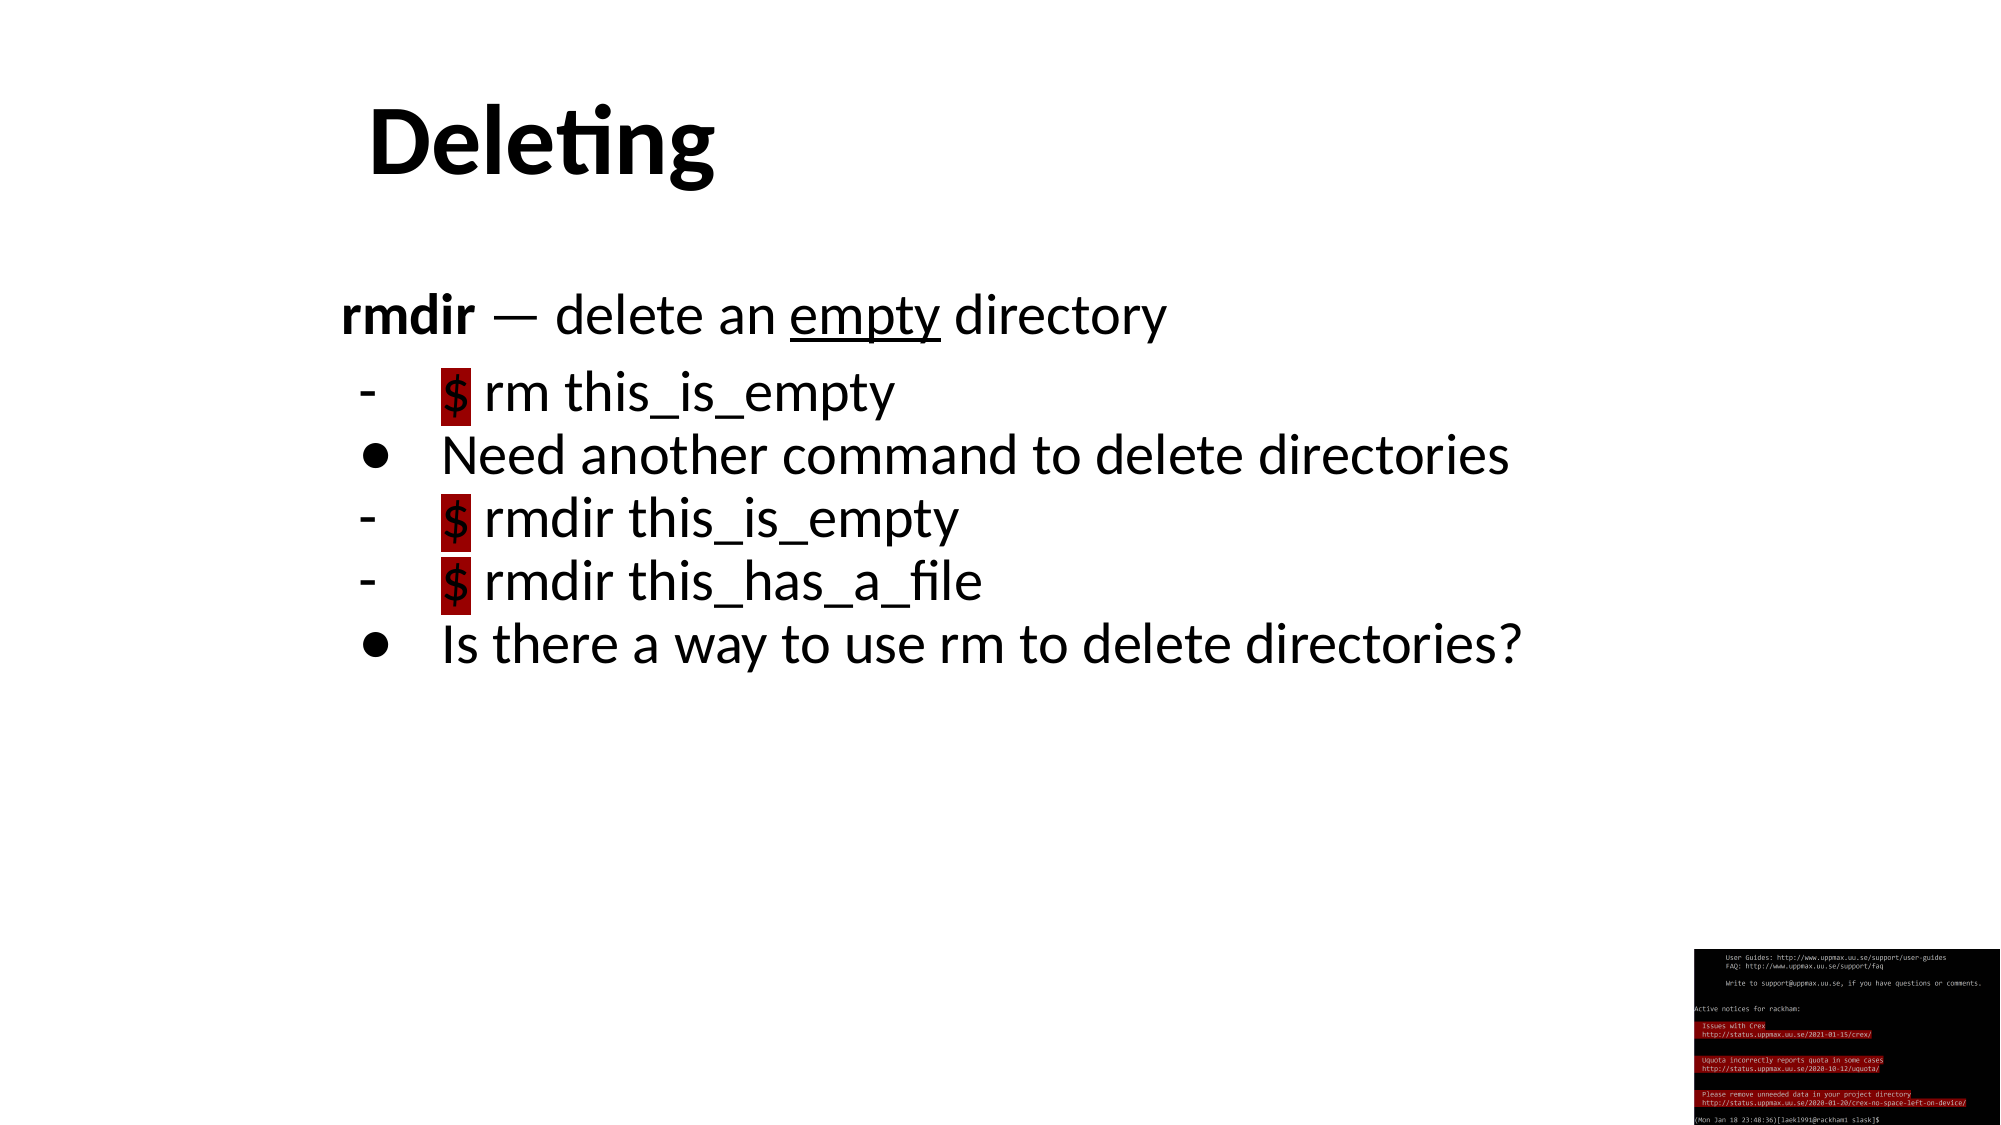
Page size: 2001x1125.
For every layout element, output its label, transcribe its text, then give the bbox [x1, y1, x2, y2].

picture [1694, 949, 2000, 1125]
text_box Deleting [348, 54, 1005, 215]
list rmdir — delete an empty directory $ rm this_is_empty Need another command to delete directories $ rmdir this_is_empty $ rmdir this_has_a_file Is there a way to use rm to delete directories? [326, 276, 1907, 1015]
